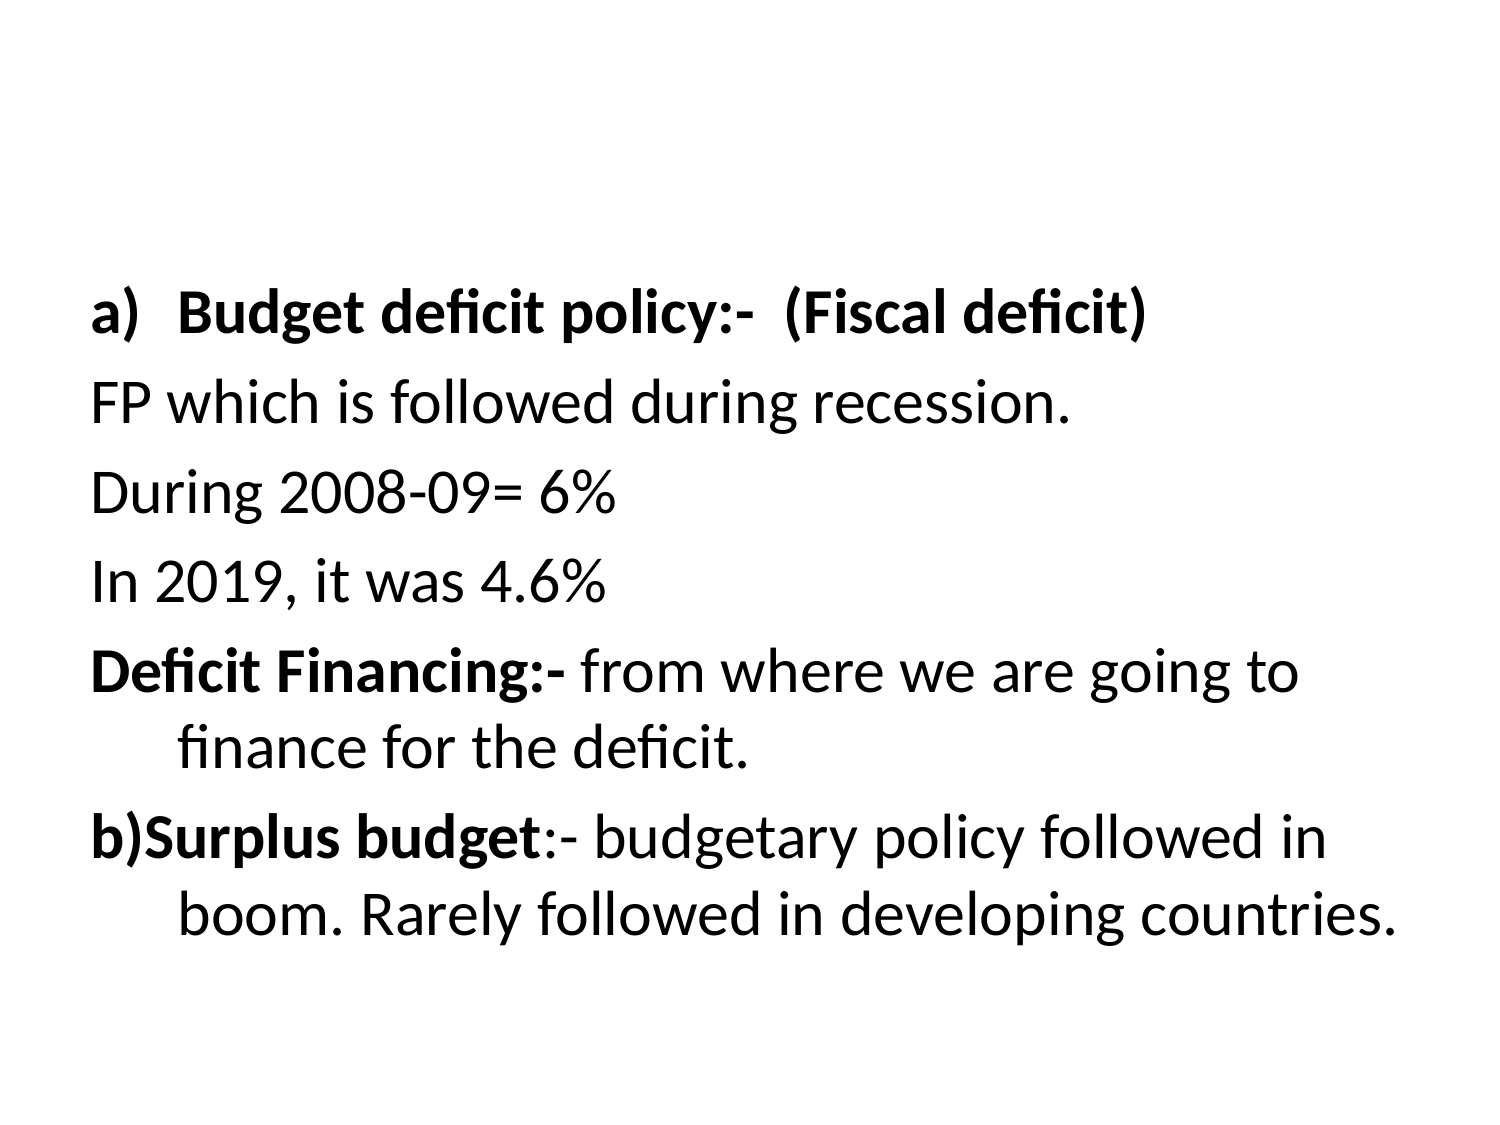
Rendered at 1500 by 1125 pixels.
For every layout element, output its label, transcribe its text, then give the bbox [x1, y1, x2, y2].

list Budget deficit policy:- (Fiscal deficit) FP which is followed during recession. During 2008-09= 6% In 2019, it was 4.6% Deficit Financing:- from where we are going to finance for the deficit. b)Surplus budget:- budgetary policy followed in boom. Rarely followed in developing countries. [75, 262, 1425, 1005]
